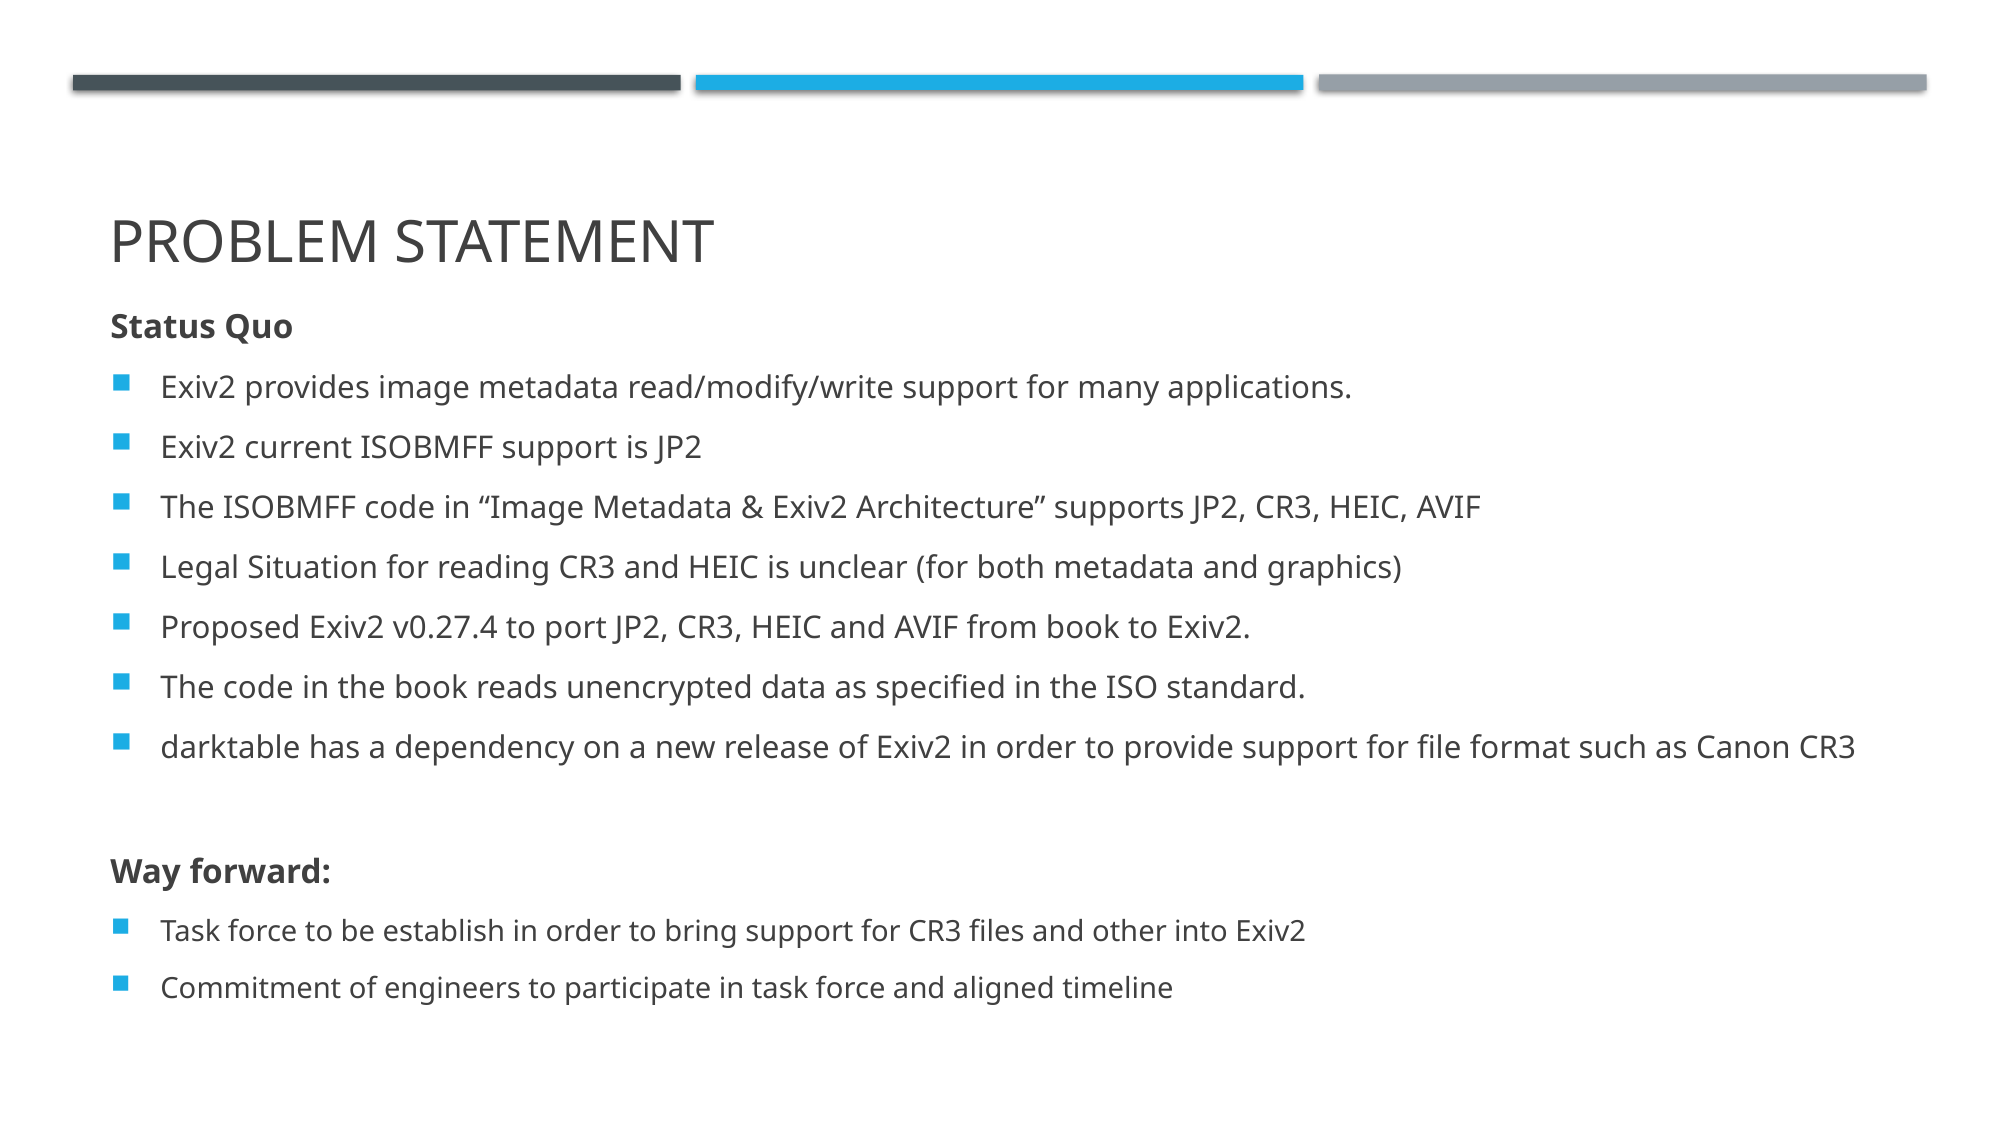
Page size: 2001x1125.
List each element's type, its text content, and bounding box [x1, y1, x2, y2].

text_box Problem statement [94, 119, 1904, 282]
list Status Quo Exiv2 provides image metadata read/modify/write support for many applications. Exiv2 current ISOBMFF support is JP2 The ISOBMFF code in “Image Metadata & Exiv2 Architecture” supports JP2, CR3, HEIC, AVIF Legal Situation for reading CR3 and HEIC is unclear (for both metadata and graphics) Proposed Exiv2 v0.27.4 to port JP2, CR3, HEIC and AVIF from book to Exiv2. The code in the book reads unencrypted data as specified in the ISO standard. darktable has a dependency on a new release of Exiv2 in order to provide support for file format such as Canon CR3 Way forward: Task force to be establish in order to bring support for CR3 files and other into Exiv2 Commitment of engineers to participate in task force and aligned timeline [95, 293, 1905, 1049]
